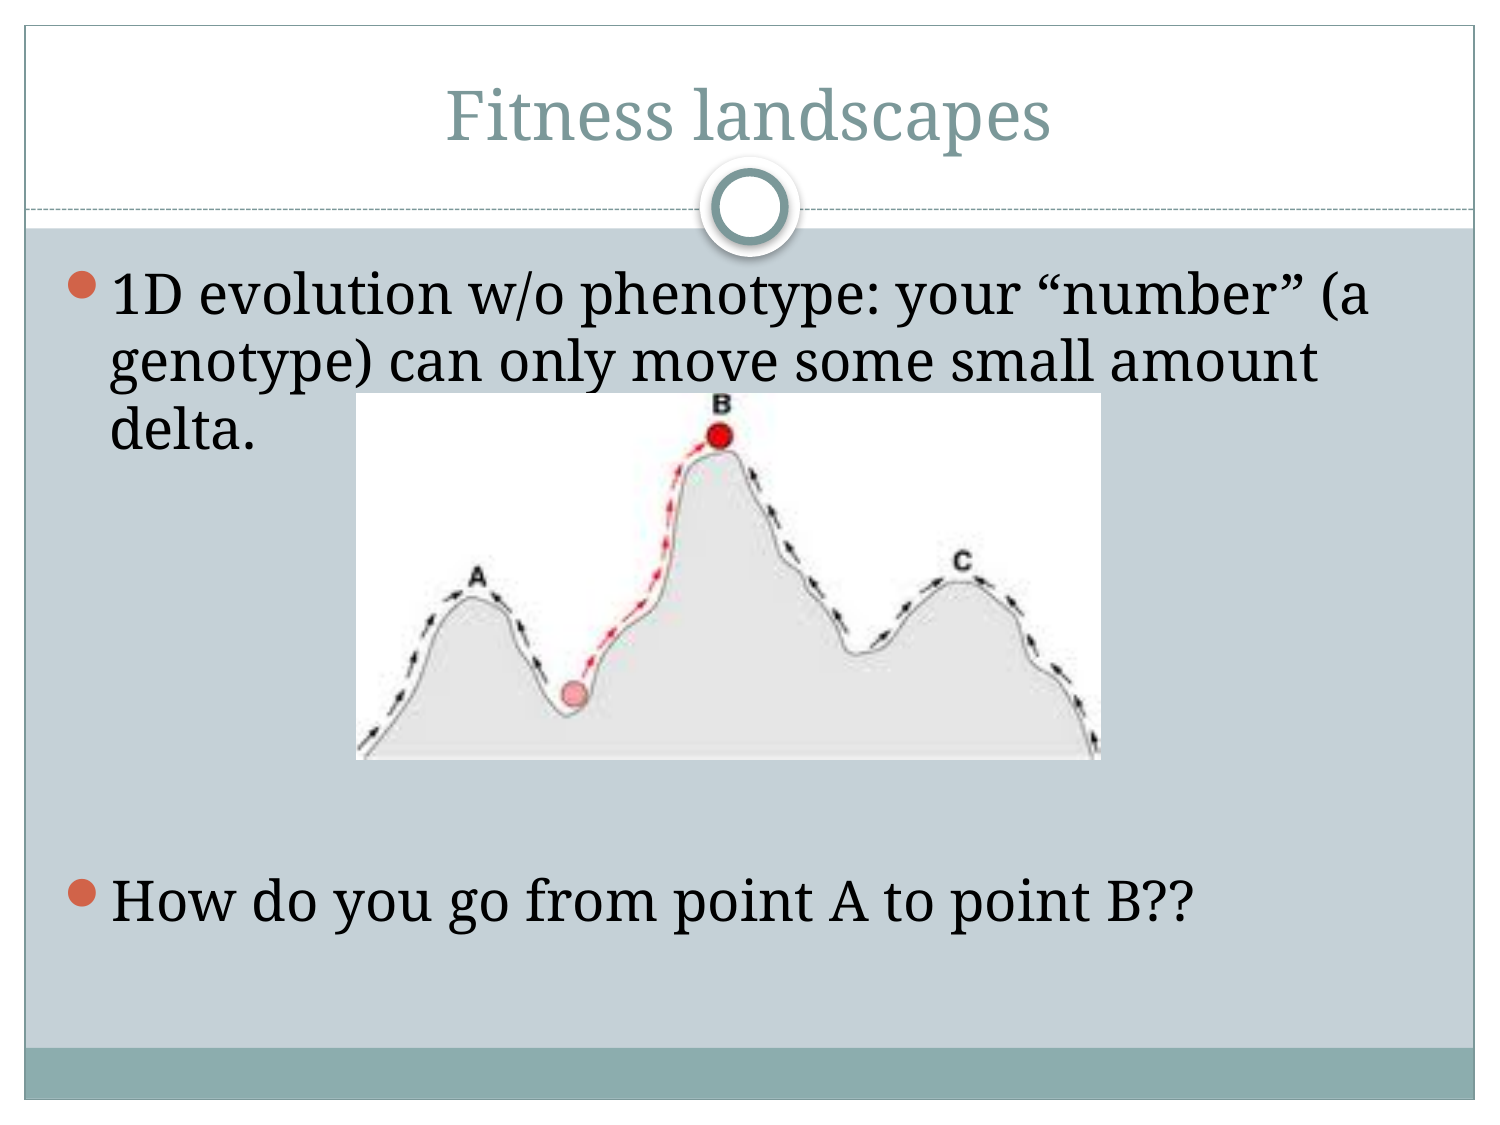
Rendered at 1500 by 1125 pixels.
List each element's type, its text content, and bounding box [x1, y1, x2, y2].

title Fitness landscapes [49, 37, 1450, 162]
picture [356, 393, 1101, 760]
list 1D evolution w/o phenotype: your “number” (a genotype) can only move some small amount delta. How do you go from point A to point B?? [49, 250, 1445, 1001]
